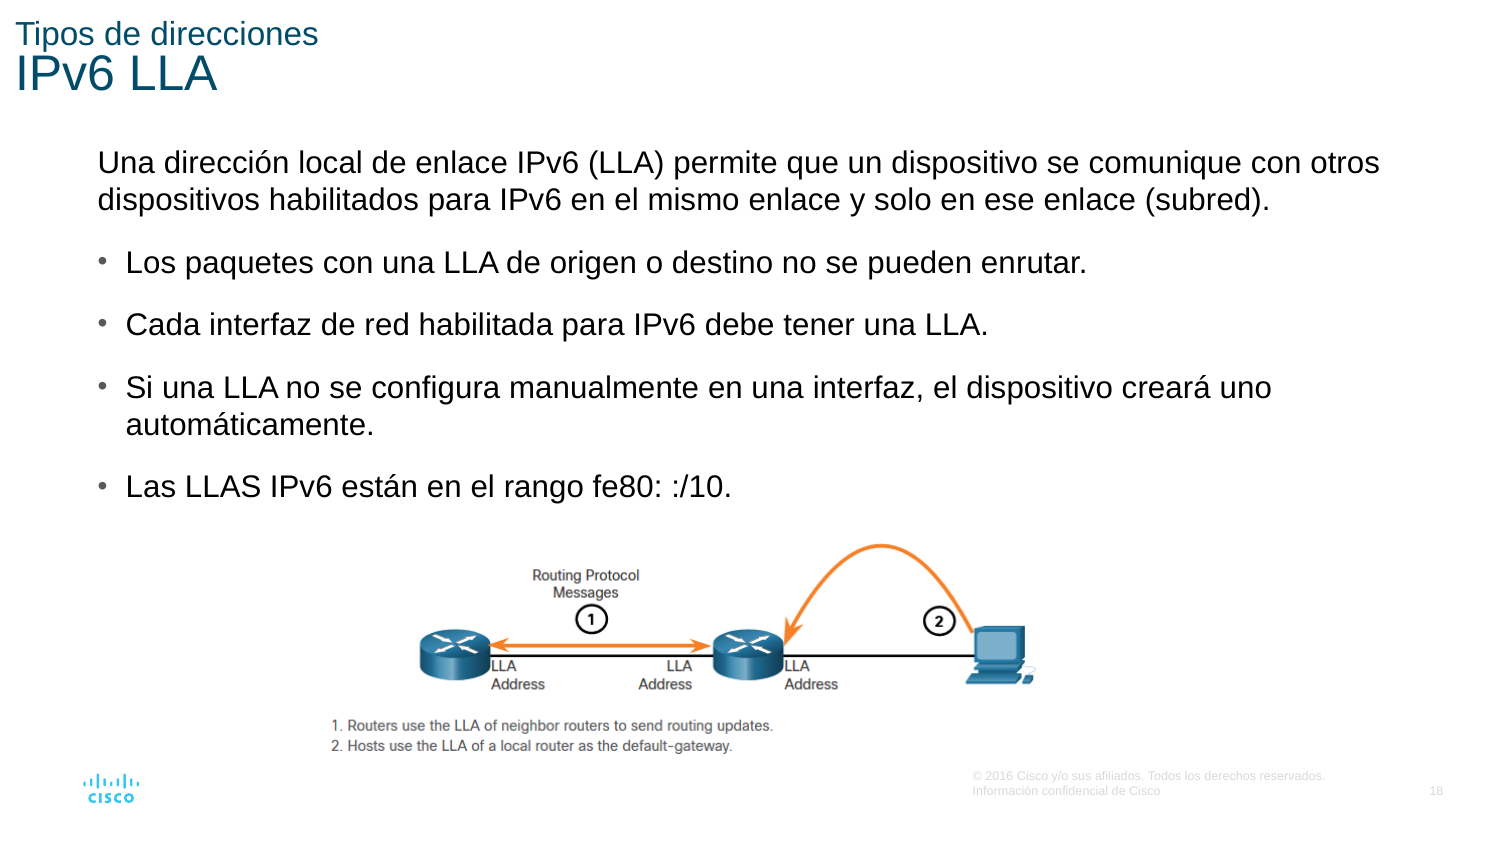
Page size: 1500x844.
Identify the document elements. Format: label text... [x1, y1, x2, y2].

list Una dirección local de enlace IPv6 (LLA) permite que un dispositivo se comunique con otros dispositivos habilitados para IPv6 en el mismo enlace y solo en ese enlace (subred). Los paquetes con una LLA de origen o destino no se pueden enrutar. Cada interfaz de red habilitada para IPv6 debe tener una LLA. Si una LLA no se configura manualmente en una interfaz, el dispositivo creará uno automáticamente. Las LLAS IPv6 están en el rango fe80: :/10. [82, 134, 1418, 498]
title Tipos de direcciones IPv6 LLA [0, 0, 1369, 121]
picture [325, 525, 1044, 762]
